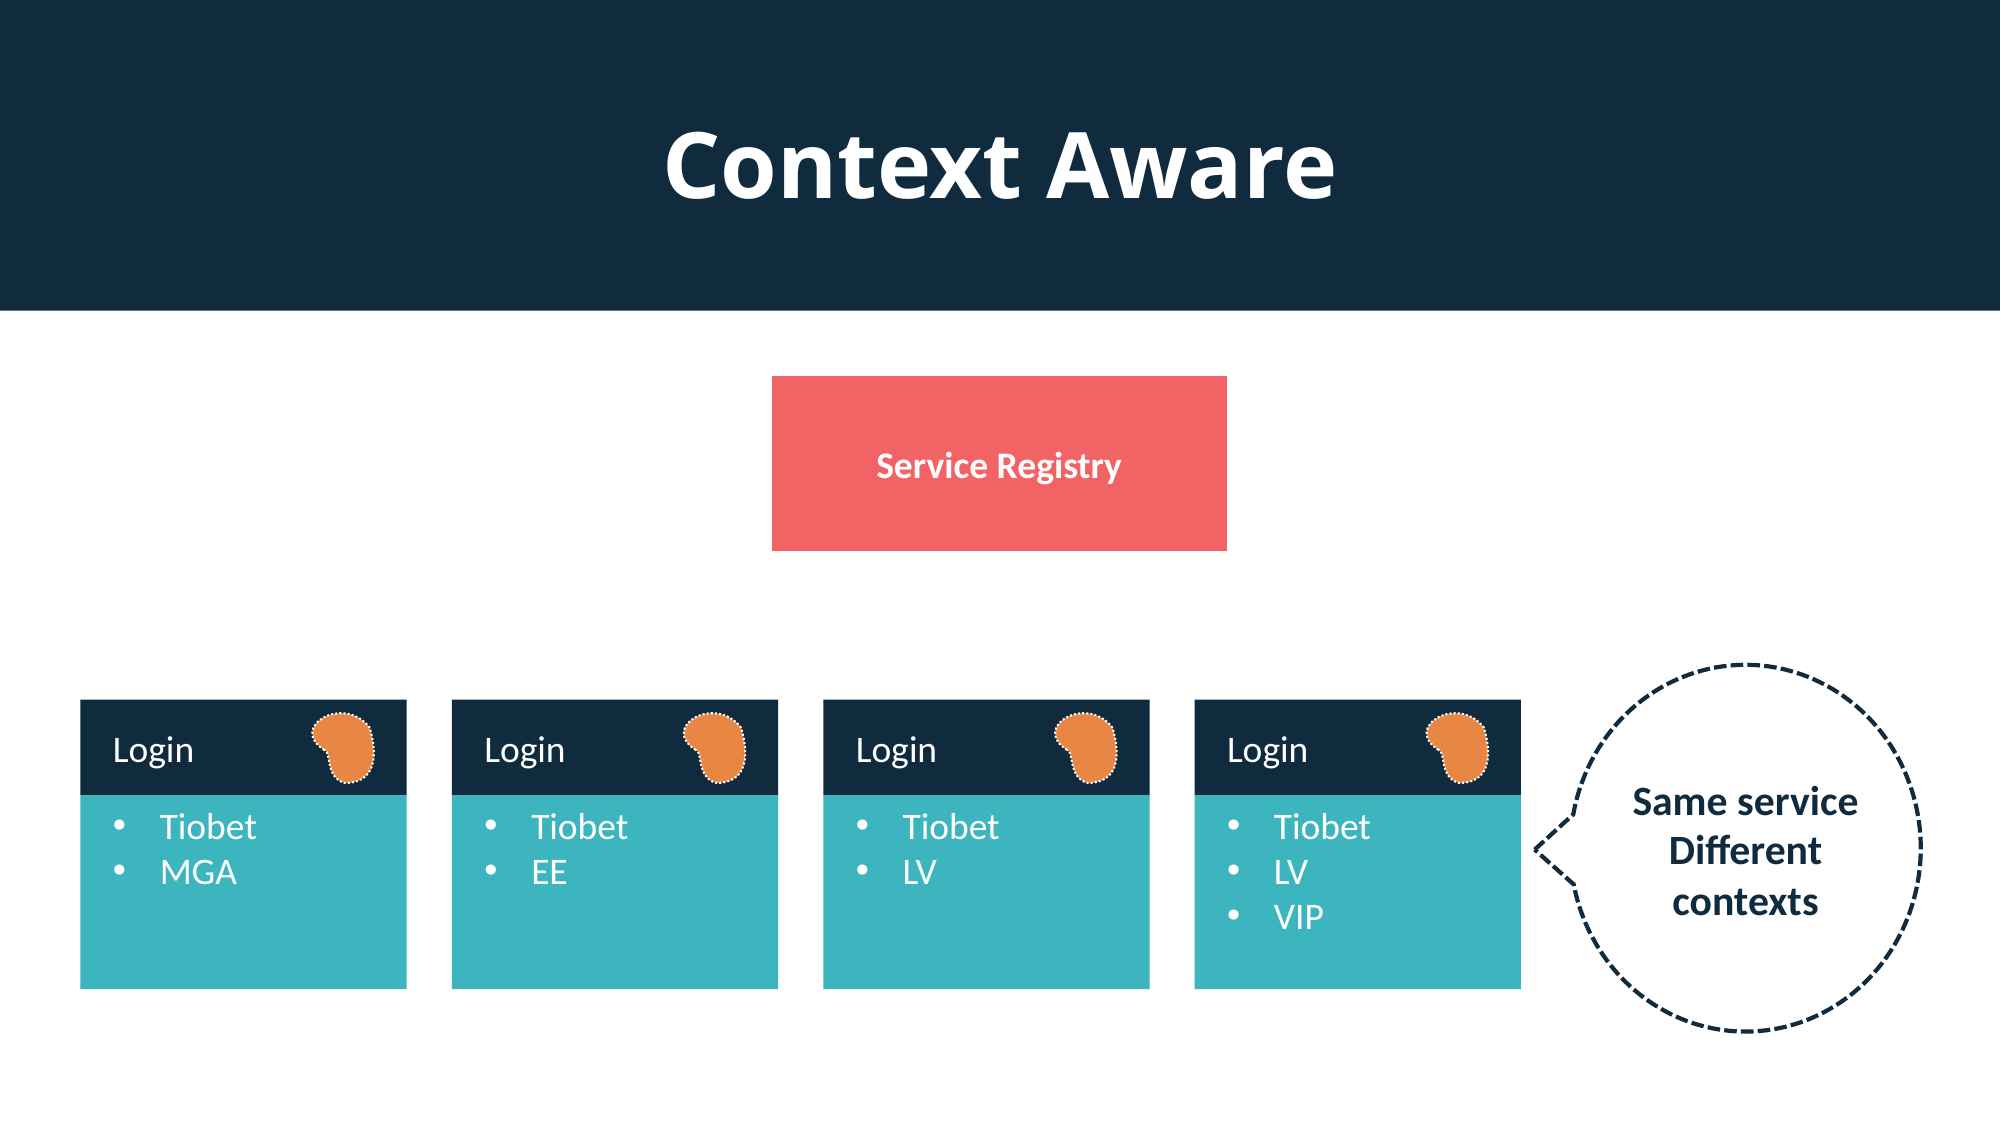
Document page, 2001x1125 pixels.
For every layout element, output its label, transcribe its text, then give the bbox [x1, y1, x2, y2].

text_box [0, 0, 2000, 312]
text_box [1194, 699, 1521, 990]
title Context Aware [137, 59, 1863, 278]
text_box Same service Different contexts [1533, 663, 1922, 1033]
text_box Service Registry [765, 370, 1233, 557]
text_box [451, 699, 779, 990]
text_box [823, 699, 1150, 990]
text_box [80, 699, 407, 990]
